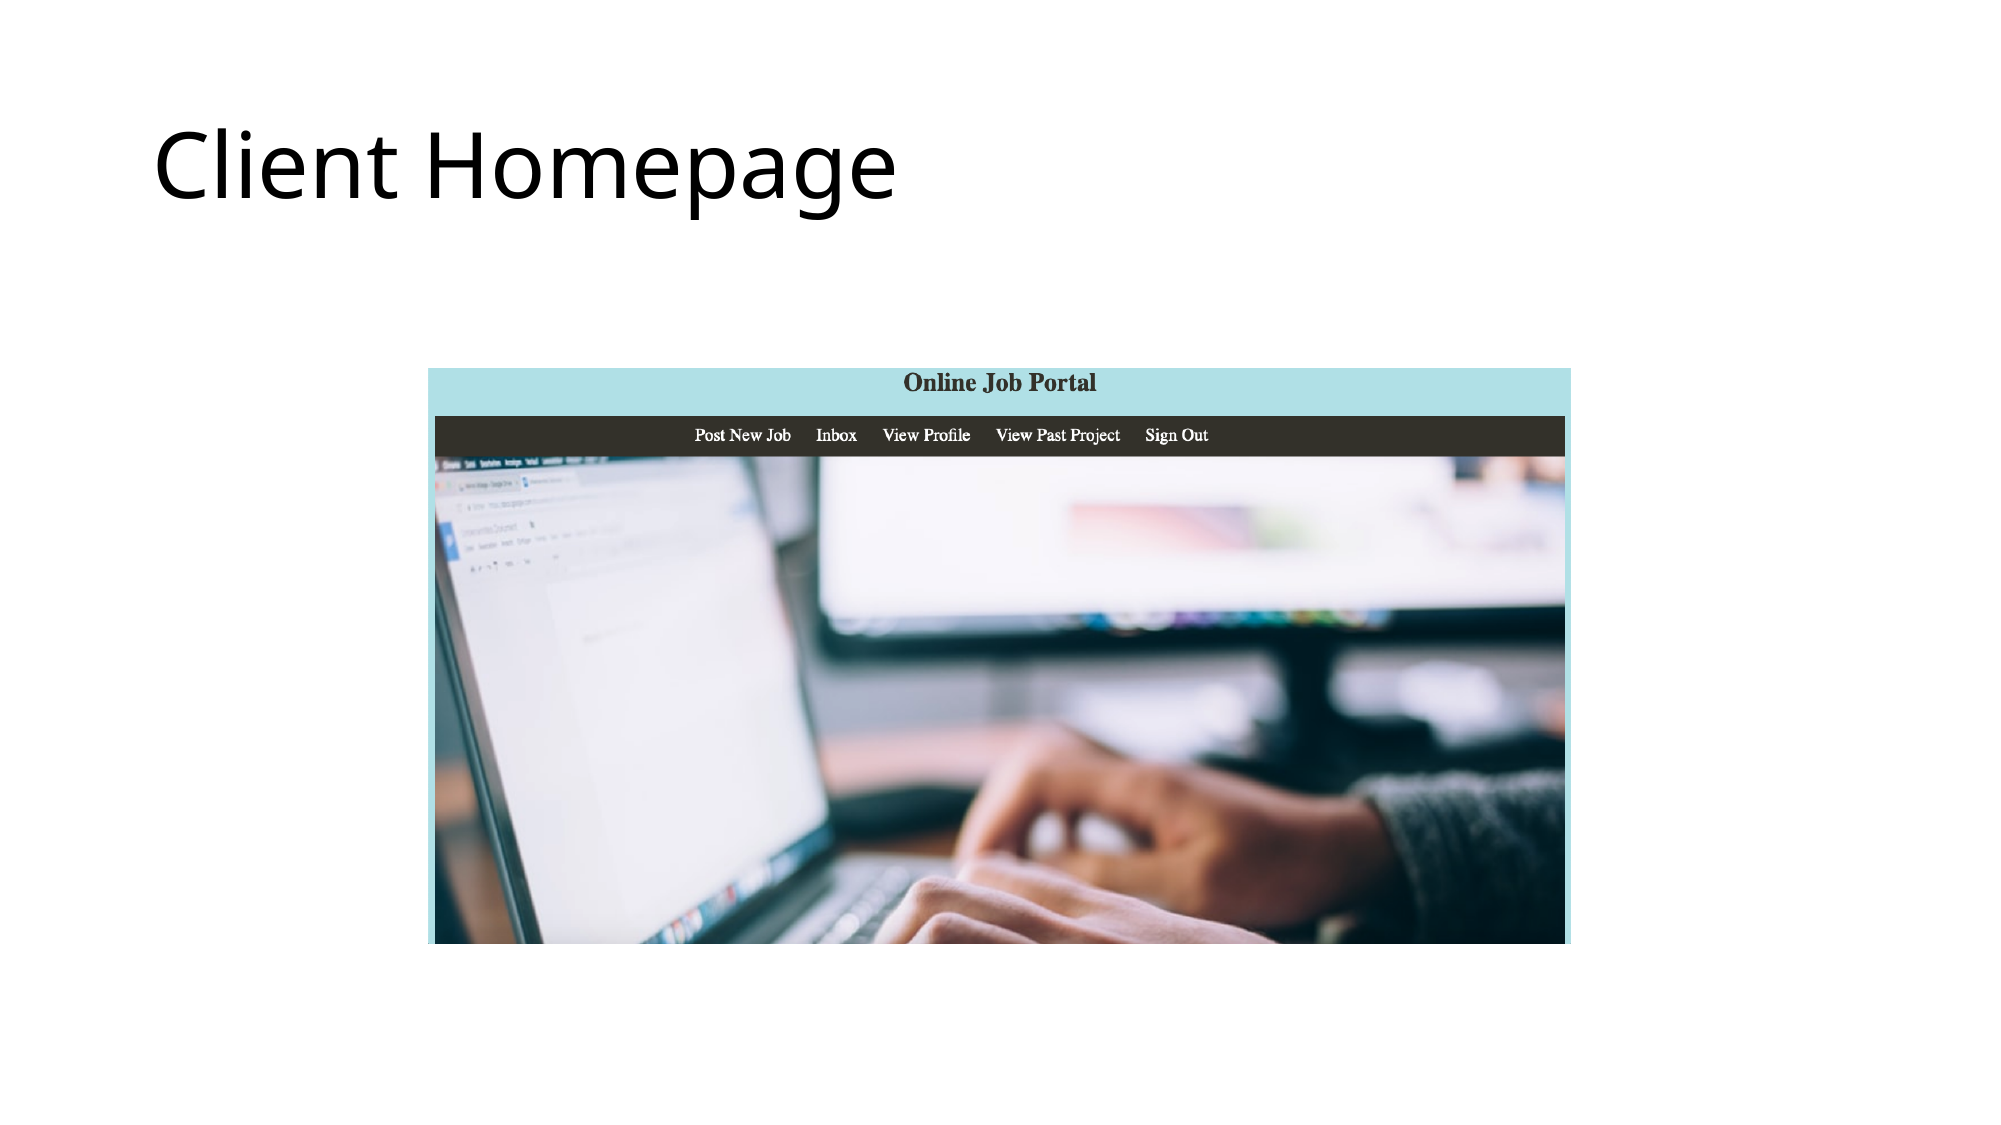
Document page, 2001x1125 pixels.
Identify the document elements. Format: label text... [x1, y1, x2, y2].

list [428, 368, 1572, 944]
title Client Homepage [137, 59, 1863, 278]
